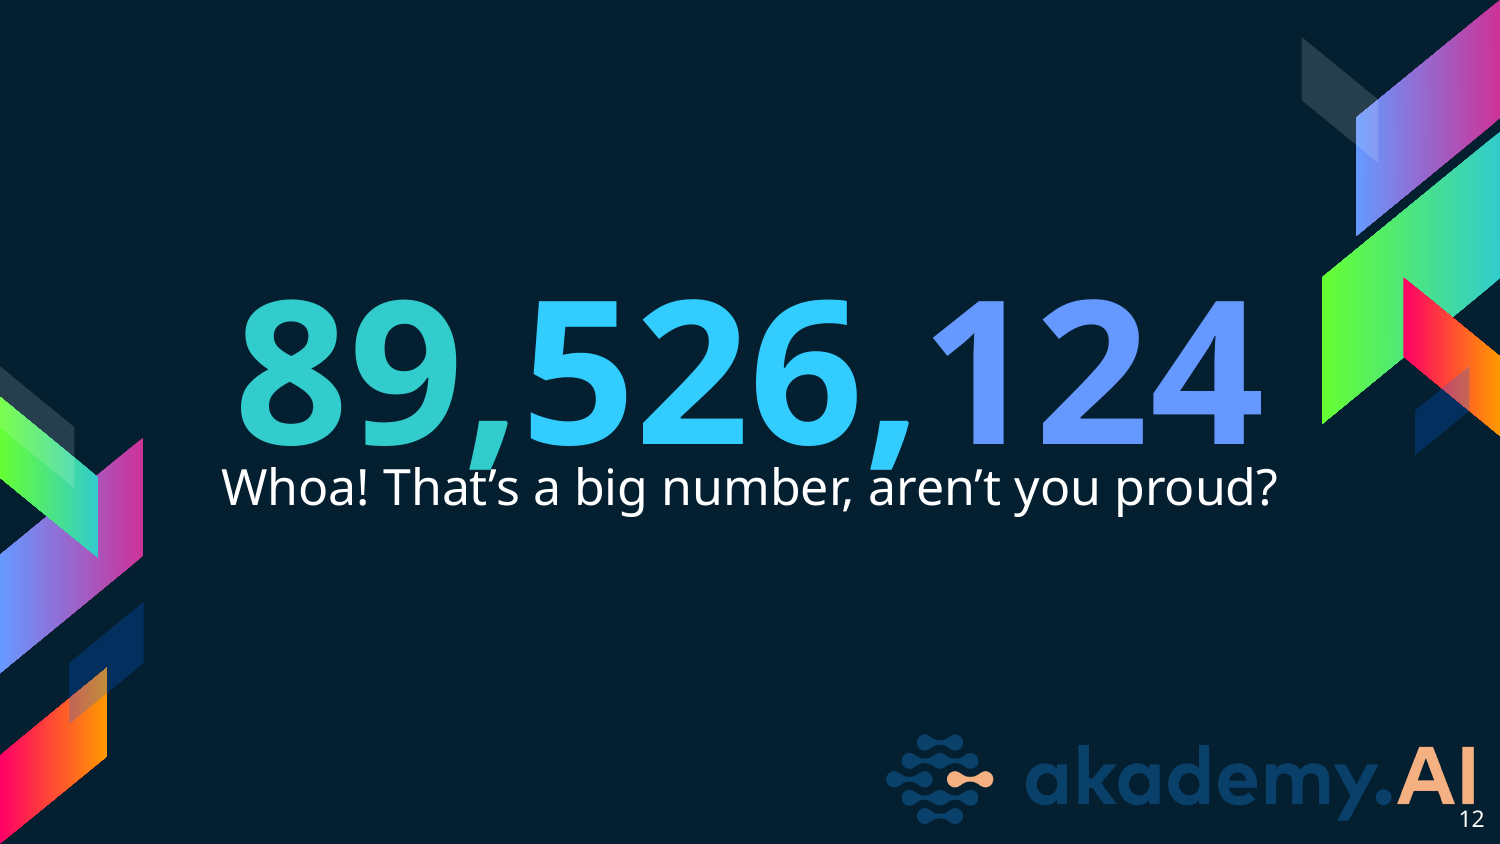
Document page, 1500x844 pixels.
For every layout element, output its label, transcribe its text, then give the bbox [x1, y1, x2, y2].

picture [885, 734, 1480, 824]
slide_number ‹#› [1403, 789, 1500, 844]
subtitle Whoa! That’s a big number, aren’t you proud? [112, 440, 1388, 570]
title 89,526,124 [112, 309, 1388, 440]
